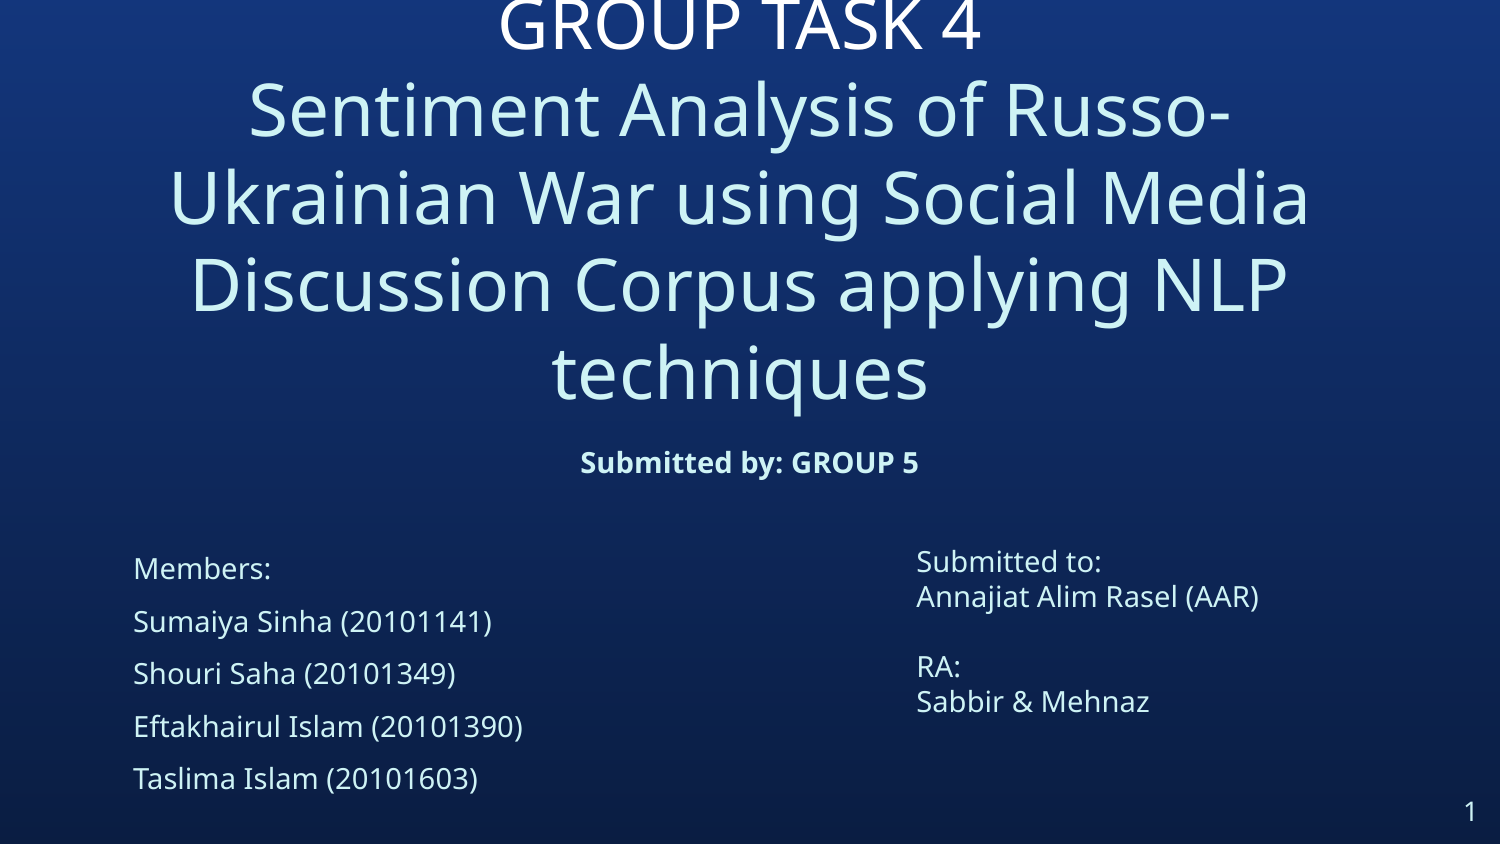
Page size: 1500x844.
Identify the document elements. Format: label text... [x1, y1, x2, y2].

text_box Submitted to: Annajiat Alim Rasel (AAR) RA: Sabbir & Mehnaz [901, 528, 1390, 797]
slide_number ‹#› [1403, 779, 1494, 844]
subtitle Members: Sumaiya Sinha (20101141) Shouri Saha (20101349) Eftakhairul Islam (20101390) Taslima Islam (20101603) [118, 518, 607, 787]
text_box Submitted by: GROUP 5 [519, 429, 981, 519]
title GROUP TASK 4 Sentiment Analysis of Russo-Ukrainian War using Social Media Discussion Corpus applying NLP techniques [108, 127, 1373, 429]
